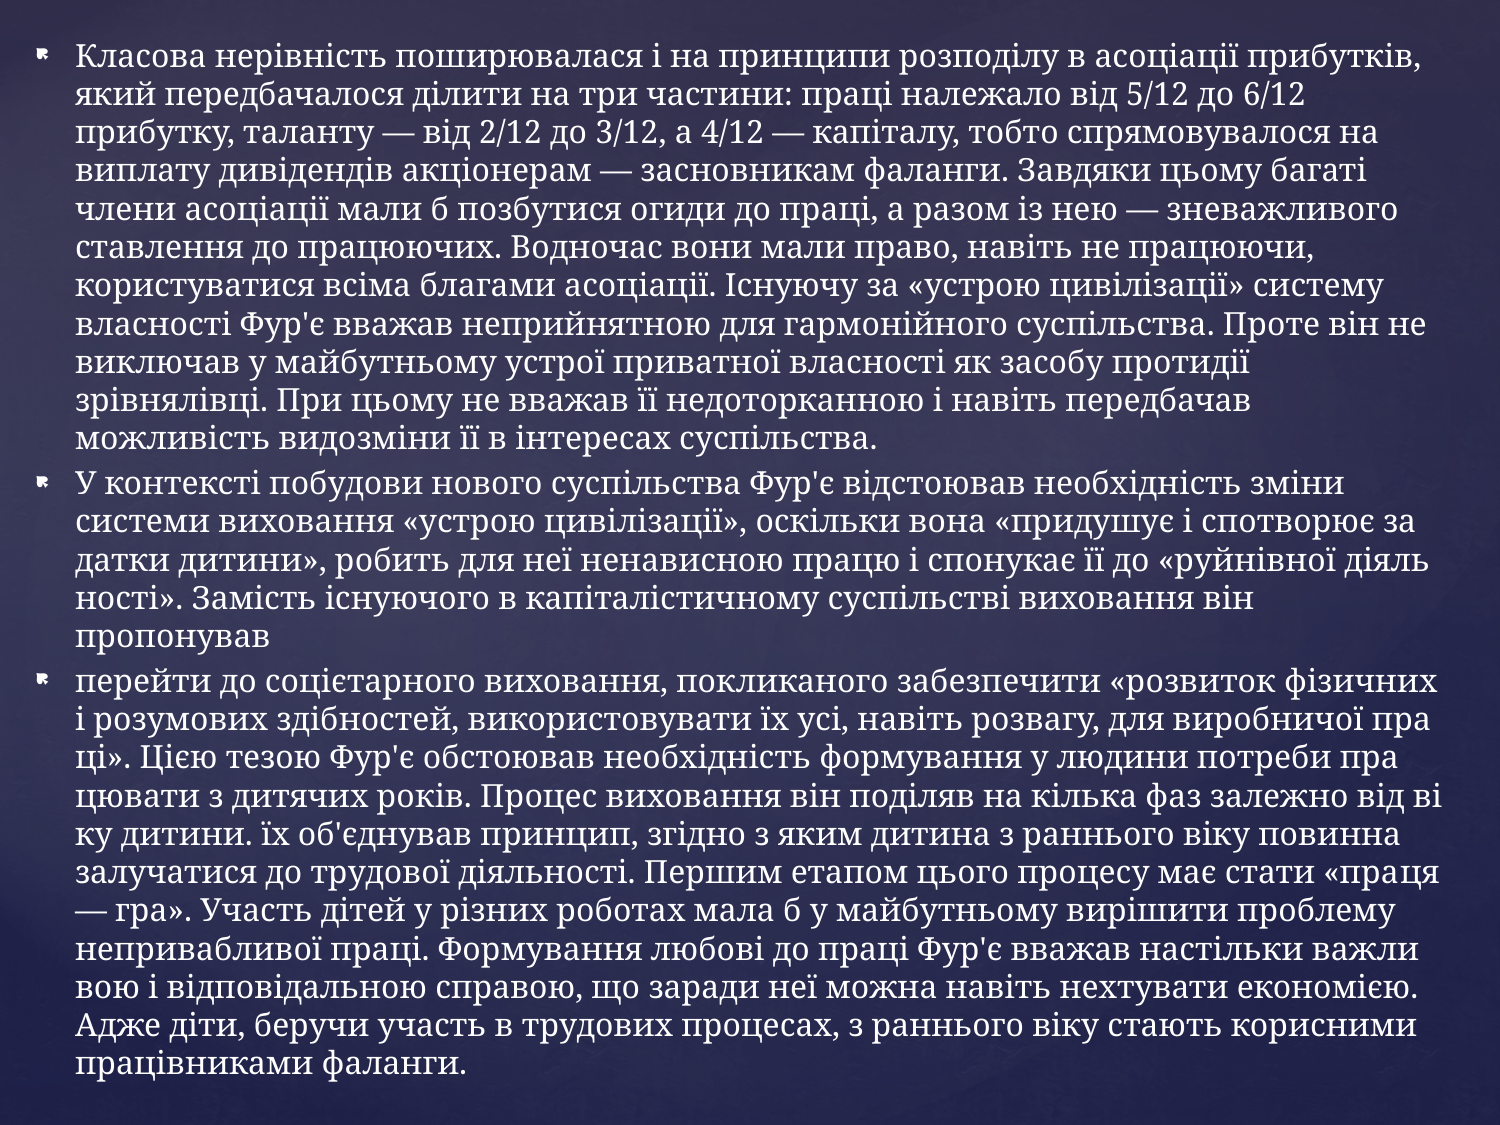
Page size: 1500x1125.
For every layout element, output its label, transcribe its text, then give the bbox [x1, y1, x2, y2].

list Класова нерівність поширювалася і на принципи розподілу в асоціації прибутків, який передбачалося ділити на три частини: праці належало від 5/12 до 6/12 прибутку, таланту — від 2/12 до 3/12, а 4/12 — капіталу, тобто спрямовувалося на виплату дивідендів акціонерам — засновникам фаланги. Завдяки цьому багаті члени асоціації мали б позбутися огиди до праці, а разом із нею — зневажливого ставлення до працюю­чих. Водночас вони мали право, навіть не працюючи, користуватися всіма благами асоціації. Існуючу за «устрою цивілізації» систему власності Фур'є вважав неприйнятною для гармонійного суспільства. Проте він не виключав у майбутньому устрої приватної власності як засобу протидії зрівнялівці. При цьому не вважав її недоторканною і навіть передбачав можливість видозміни її в інтересах суспільства. У контексті побудови нового суспільства Фур'є відстоював необхідність зміни системи виховання «устрою цивілізації», оскільки вона «придушує і спотворює за­датки дитини», робить для неї ненависною працю і спонукає її до «руйнівної діяль­ності». Замість існуючого в капіталістичному суспільстві виховання він пропонував перейти до соцієтарного виховання, покликаного забезпечити «розвиток фізичних і розумових здібностей, використовувати їх усі, навіть розвагу, для виробничої пра­ці». Цією тезою Фур'є обстоював необхідність формування у людини потреби пра­цювати з дитячих років. Процес виховання він поділяв на кілька фаз залежно від ві­ку дитини. їх об'єднував принцип, згідно з яким дитина з раннього віку повинна залучатися до трудової діяльності. Першим етапом цього процесу має стати «пра­ця — гра». Участь дітей у різних роботах мала б у майбутньому вирішити проблему непривабливої праці. Формування любові до праці Фур'є вважав настільки важли­вою і відповідальною справою, що заради неї можна навіть нехтувати економією. Адже діти, беручи участь в трудових процесах, з раннього віку стають корисними працівниками фаланги. [17, 22, 1459, 1094]
